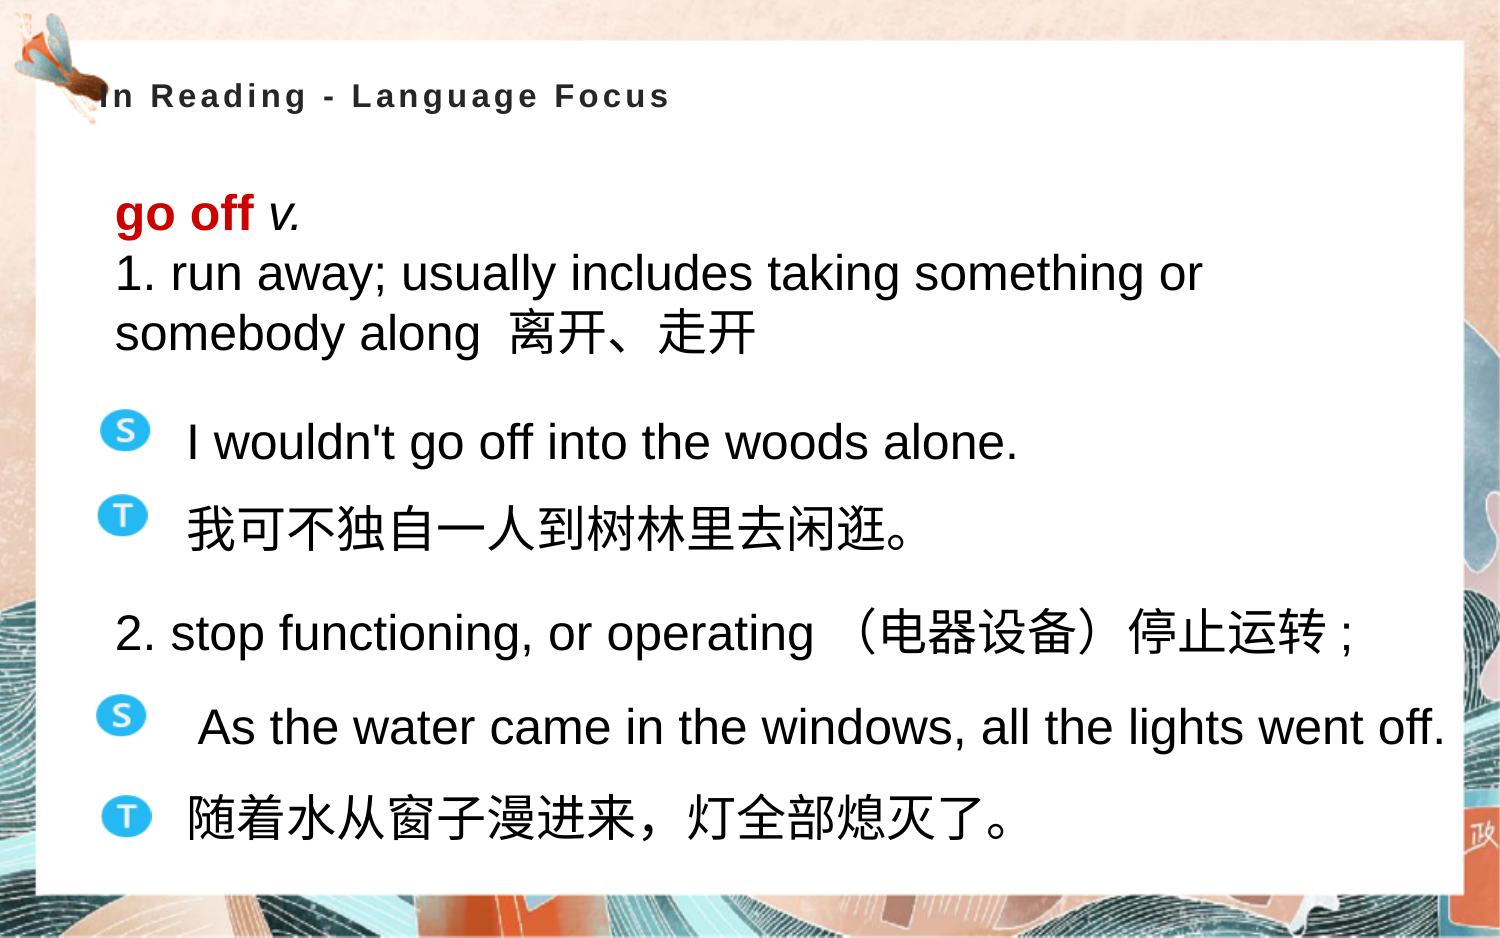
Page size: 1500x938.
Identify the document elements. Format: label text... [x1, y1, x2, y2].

text_box As the water came in the windows, all the lights went off. [182, 668, 1483, 762]
title In Reading - Language Focus [82, 60, 1418, 121]
text_box I wouldn't go off into the woods alone. [171, 384, 1254, 477]
text_box go off v. 1. run away; usually includes taking something or somebody along 离开、走开 [100, 173, 1412, 369]
picture [0, 0, 1500, 938]
text_box 2. stop functioning, or operating（电器设备）停止运转; [100, 575, 1500, 668]
text_box 随着水从窗子漫进来，灯全部熄灭了。 [171, 778, 1148, 854]
text_box 我可不独自一人到树林里去闲逛。 [171, 490, 1376, 565]
